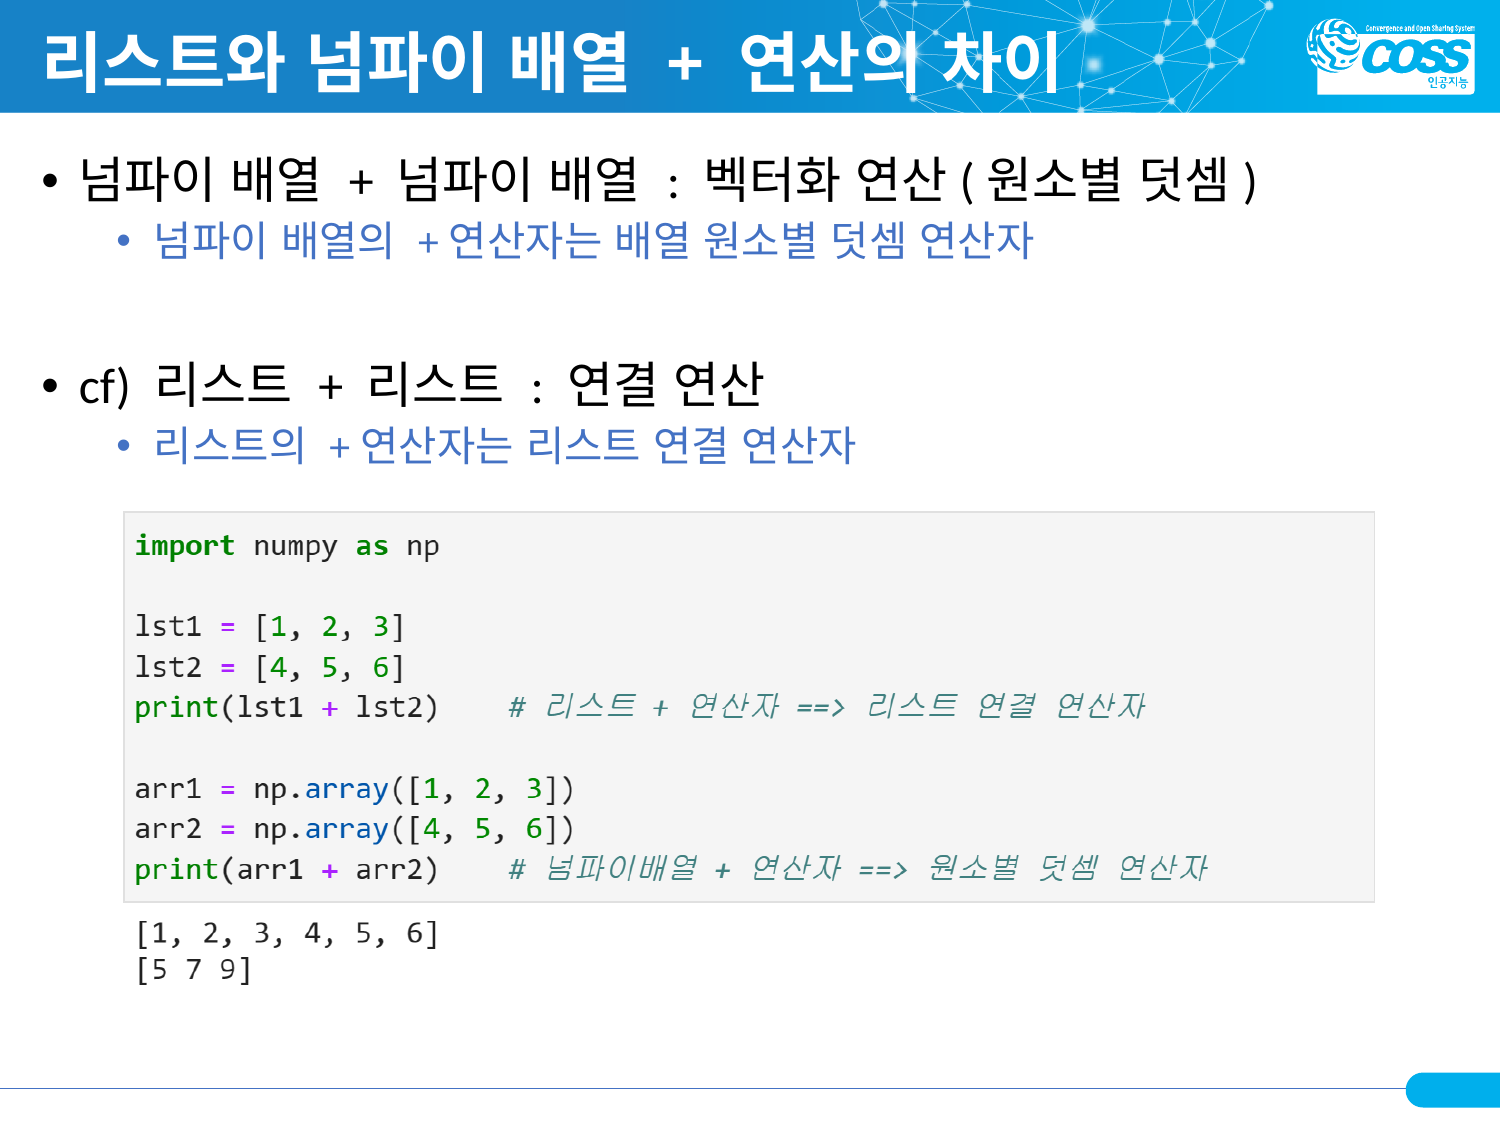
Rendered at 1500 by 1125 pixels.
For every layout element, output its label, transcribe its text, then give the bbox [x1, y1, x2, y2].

list 넘파이 배열 + 넘파이 배열 : 벡터화 연산(원소별 덧셈) 넘파이 배열의 +연산자는 배열 원소별 덧셈 연산자 cf) 리스트 + 리스트 : 연결 연산 리스트의 +연산자는 리스트 연결 연산자 [26, 148, 1475, 1049]
picture [964, 0, 971, 7]
picture [879, 0, 888, 9]
picture [116, 504, 1384, 991]
picture [0, 0, 732, 113]
title 리스트와 넘파이 배열 + 연산의 차이 [26, 16, 1307, 117]
picture [1265, 0, 1273, 10]
